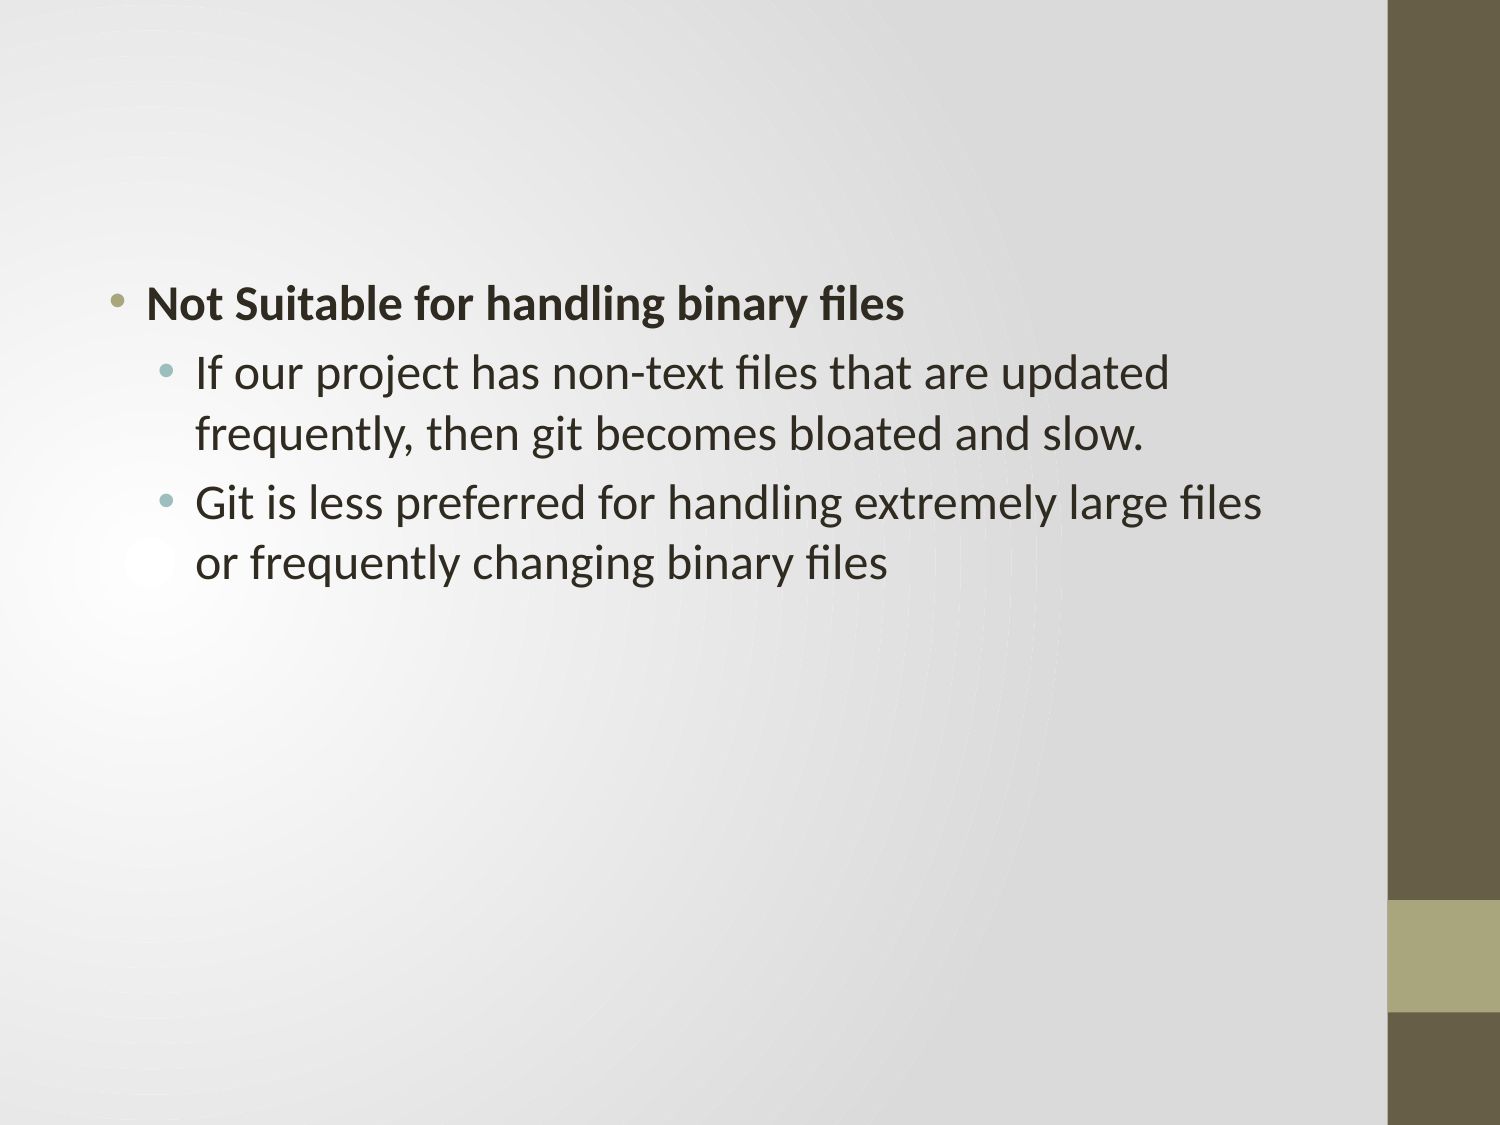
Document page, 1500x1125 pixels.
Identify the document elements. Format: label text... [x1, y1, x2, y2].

list Not Suitable for handling binary files If our project has non-text files that are updated frequently, then git becomes bloated and slow. Git is less preferred for handling extremely large files or frequently changing binary files [75, 262, 1325, 1050]
